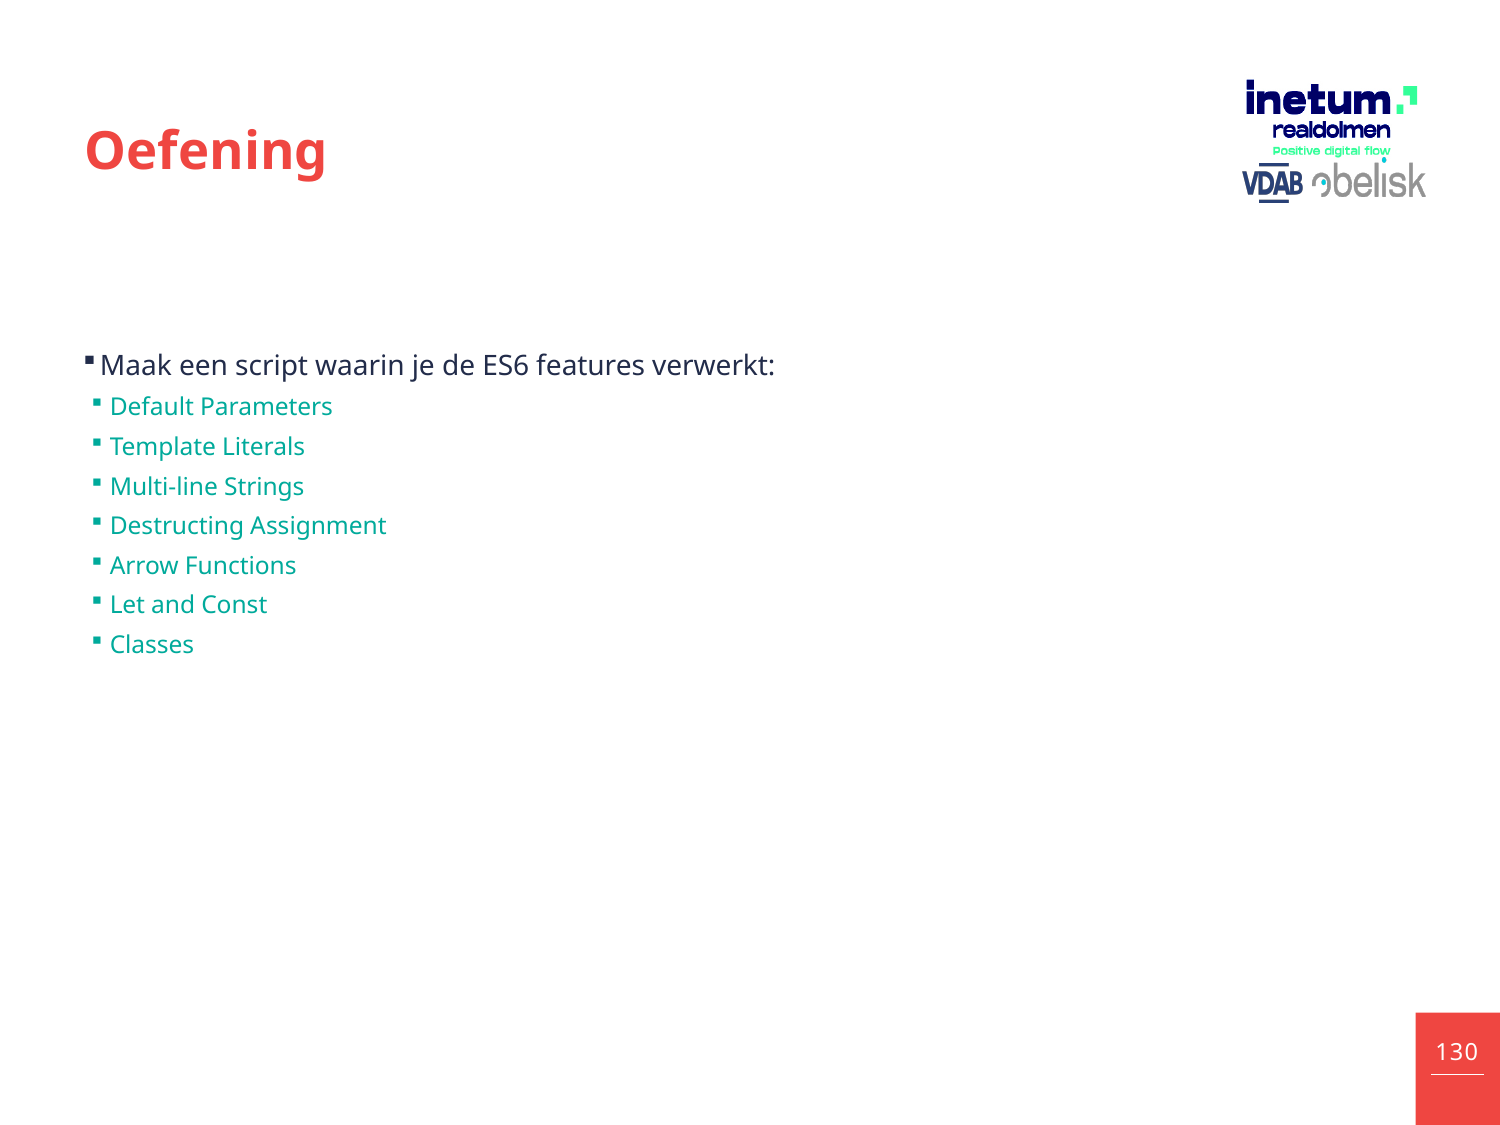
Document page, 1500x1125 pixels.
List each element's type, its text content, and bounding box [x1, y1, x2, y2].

title Oefening [83, 114, 1229, 181]
list Maak een script waarin je de ES6 features verwerkt: Default Parameters Template Literals Multi-line Strings Destructing Assignment Arrow Functions Let and Const Classes [83, 326, 1400, 653]
picture [1233, 52, 1431, 203]
